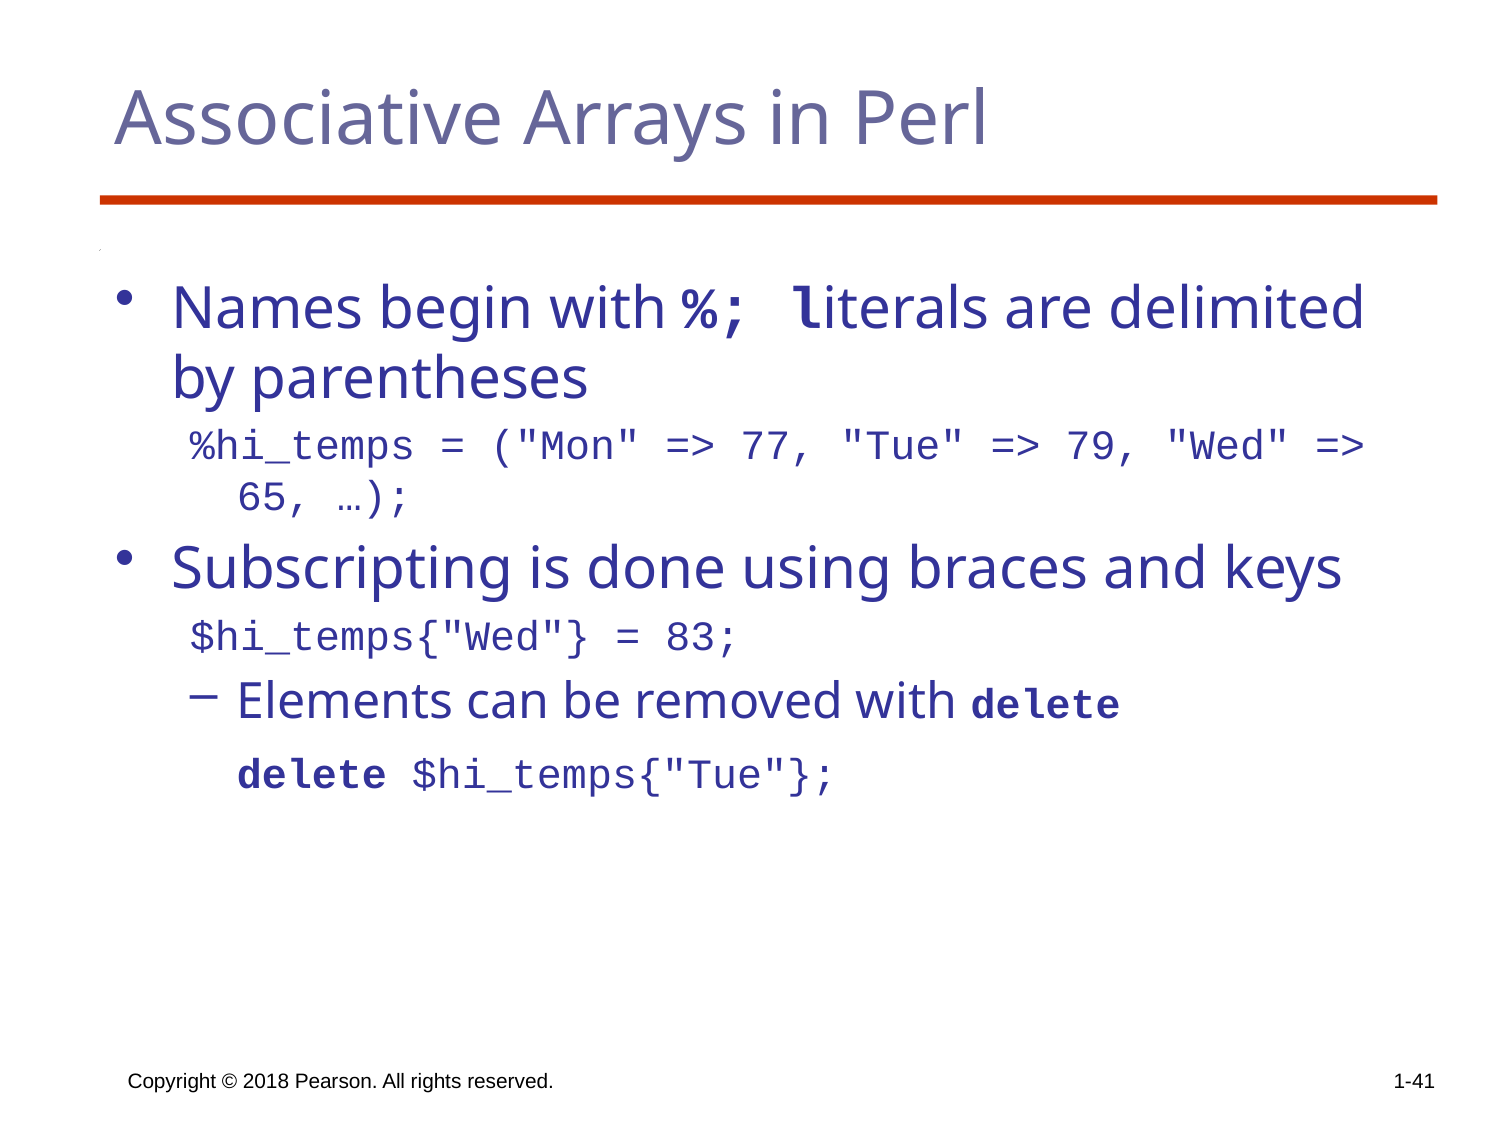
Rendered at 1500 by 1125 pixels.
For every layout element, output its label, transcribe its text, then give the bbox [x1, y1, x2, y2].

footer Copyright © 2018 Pearson. All rights reserved. [112, 1024, 801, 1101]
slide_number 1-41 [1137, 1024, 1451, 1101]
title Associative Arrays in Perl [99, 62, 1438, 250]
list Names begin with %; literals are delimited by parentheses %hi_temps = ("Mon" => 77, "Tue" => 79, "Wed" => 65, …); Subscripting is done using braces and keys $hi_temps{"Wed"} = 83; Elements can be removed with delete delete $hi_temps{"Tue"}; [99, 262, 1438, 1013]
